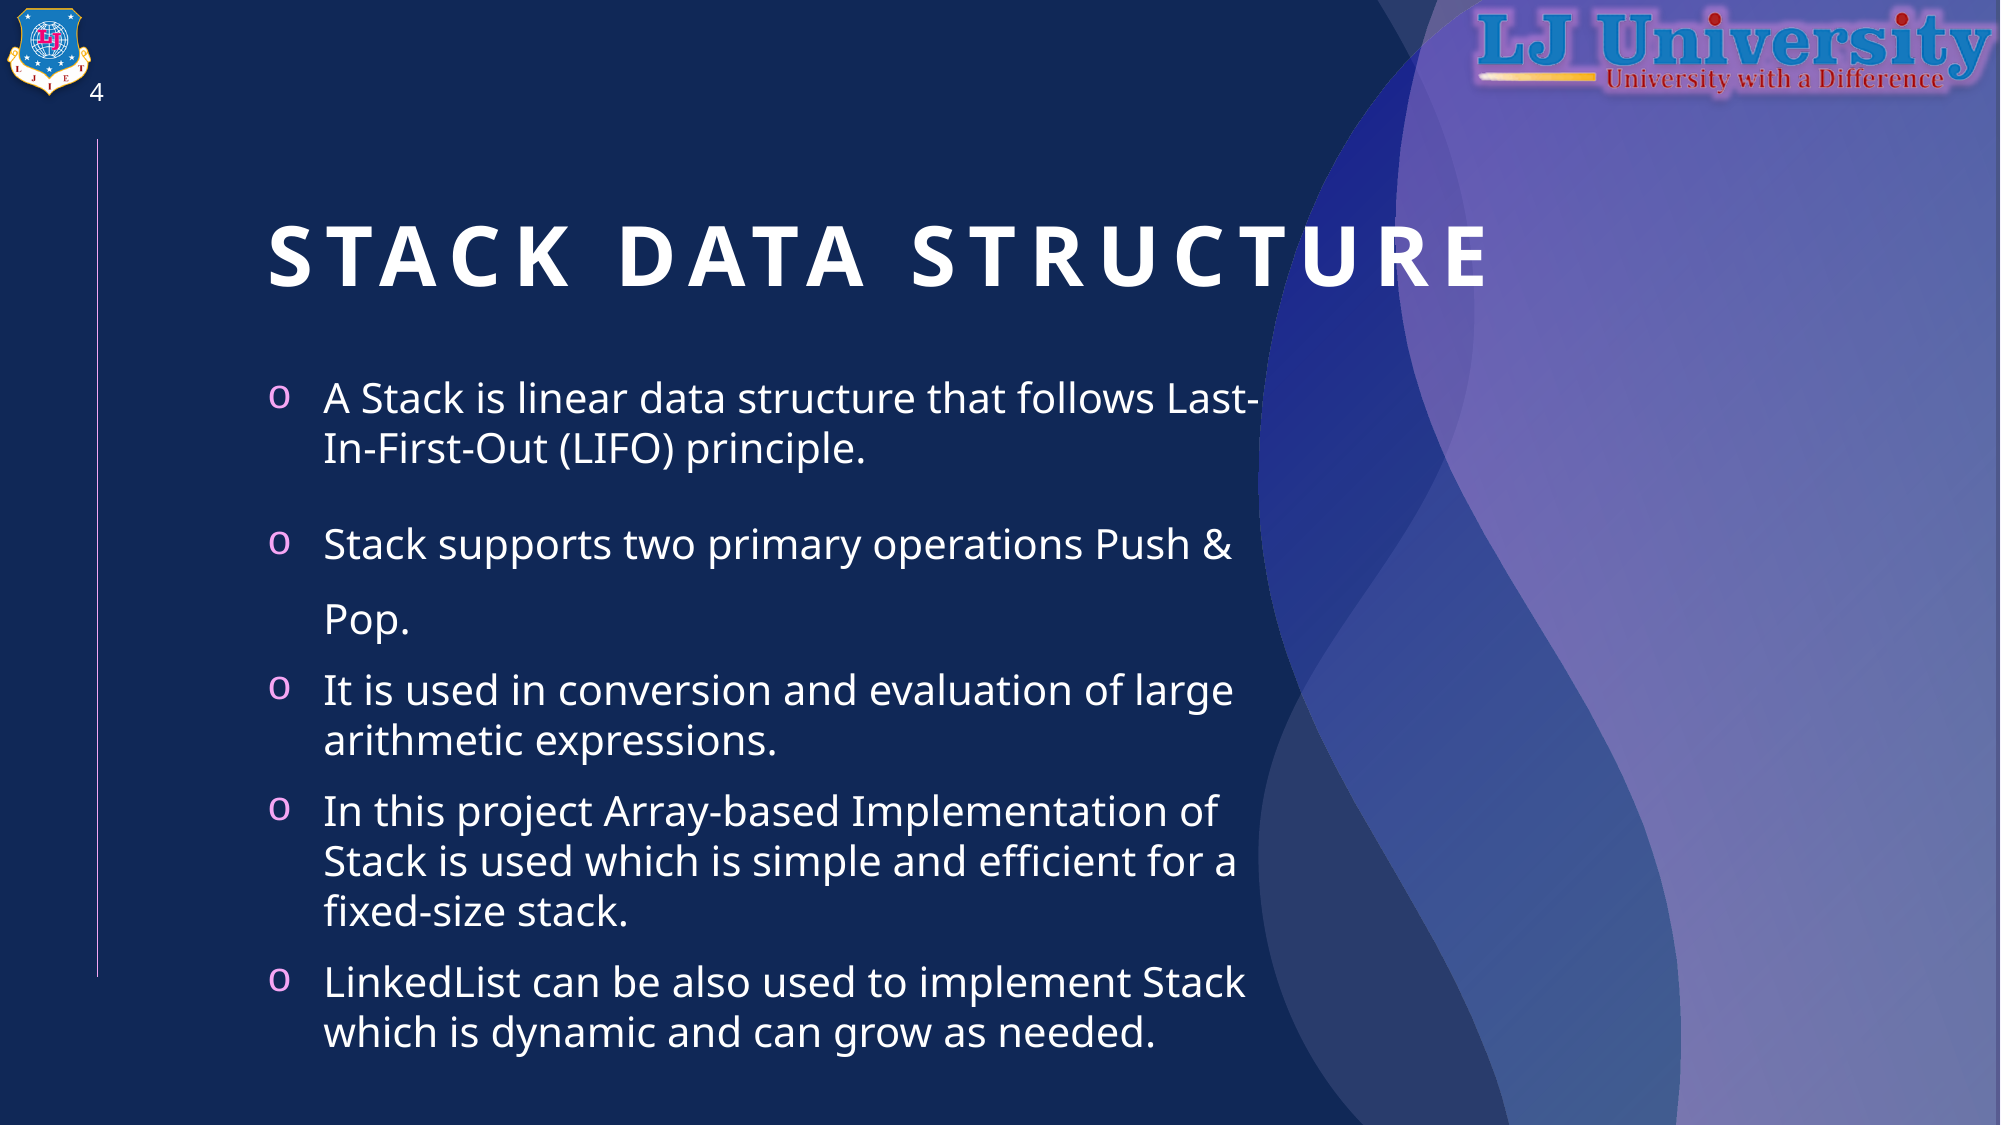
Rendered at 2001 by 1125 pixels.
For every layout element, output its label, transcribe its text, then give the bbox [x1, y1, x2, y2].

slide_number 4 [53, 67, 140, 119]
footer [76, 1015, 459, 1061]
picture [1473, 0, 1992, 98]
title Stack data Structure [251, 136, 1709, 312]
picture [7, 8, 91, 96]
list A Stack is linear data structure that follows Last-In-First-Out (LIFO) principle. Stack supports two primary operations Push & Pop. It is used in conversion and evaluation of large arithmetic expressions. In this project Array-based Implementation of Stack is used which is simple and efficient for a fixed-size stack. LinkedList can be also used to implement Stack which is dynamic and can grow as needed. [251, 364, 1310, 943]
